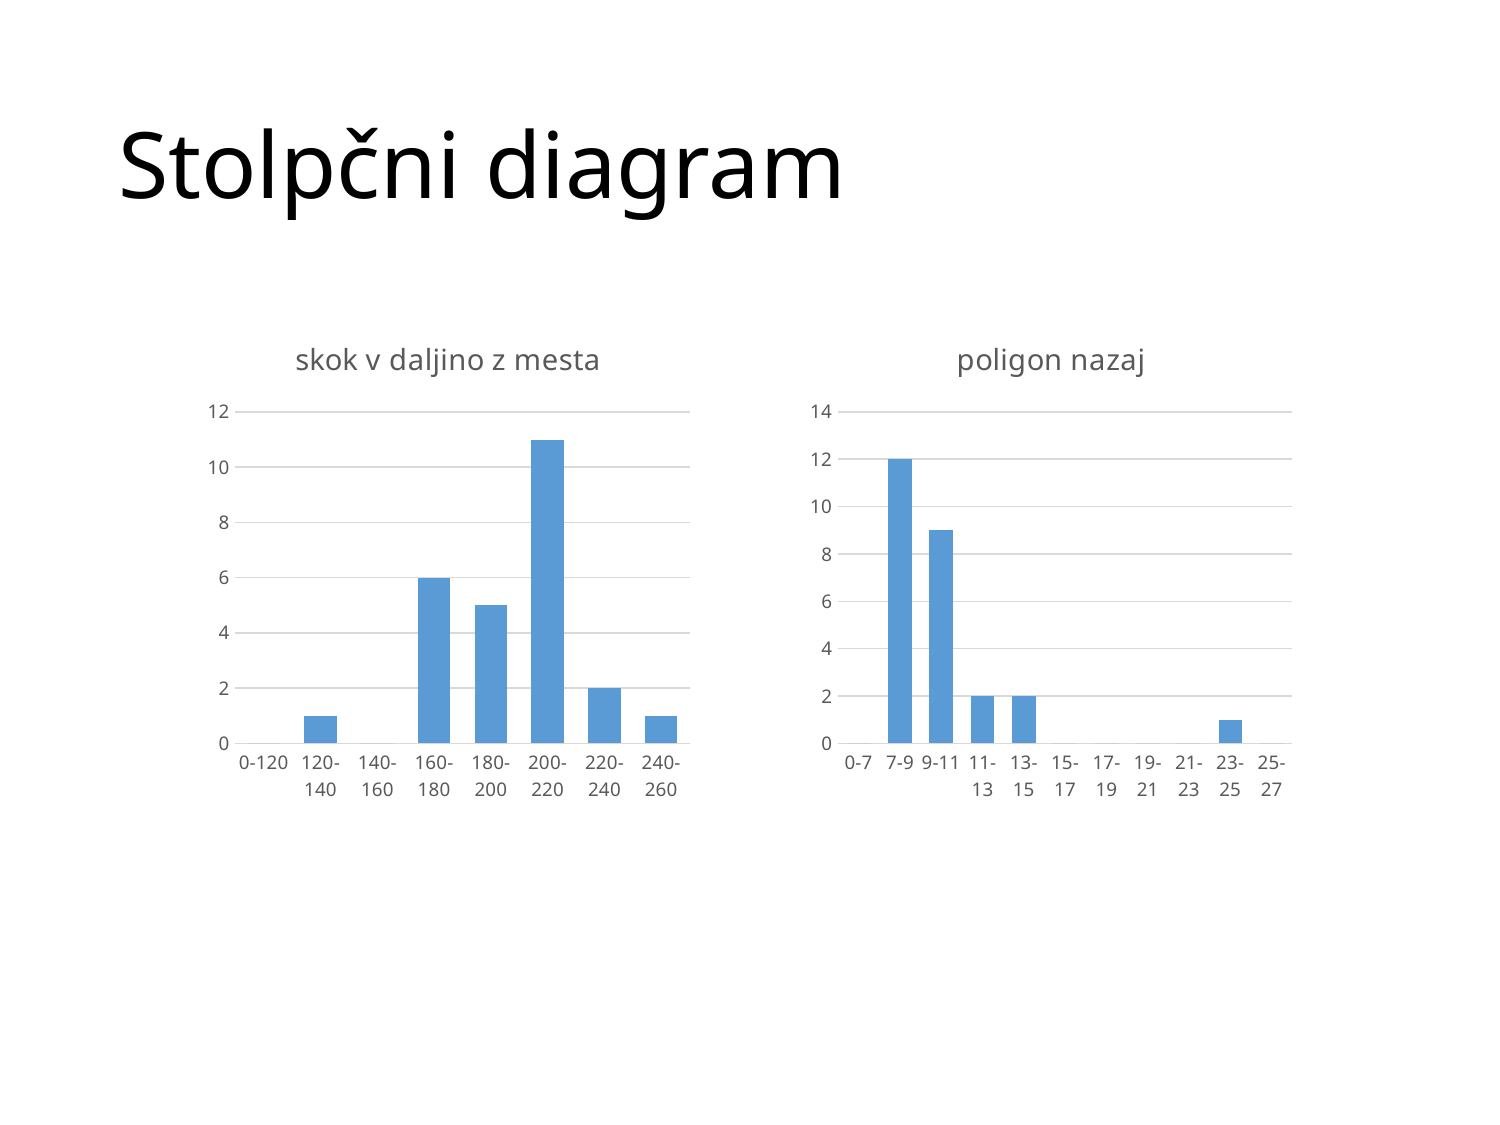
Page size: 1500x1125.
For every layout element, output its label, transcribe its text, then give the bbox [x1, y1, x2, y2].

chart [197, 312, 700, 813]
title Stolpčni diagram [103, 59, 1397, 278]
chart [800, 312, 1303, 813]
